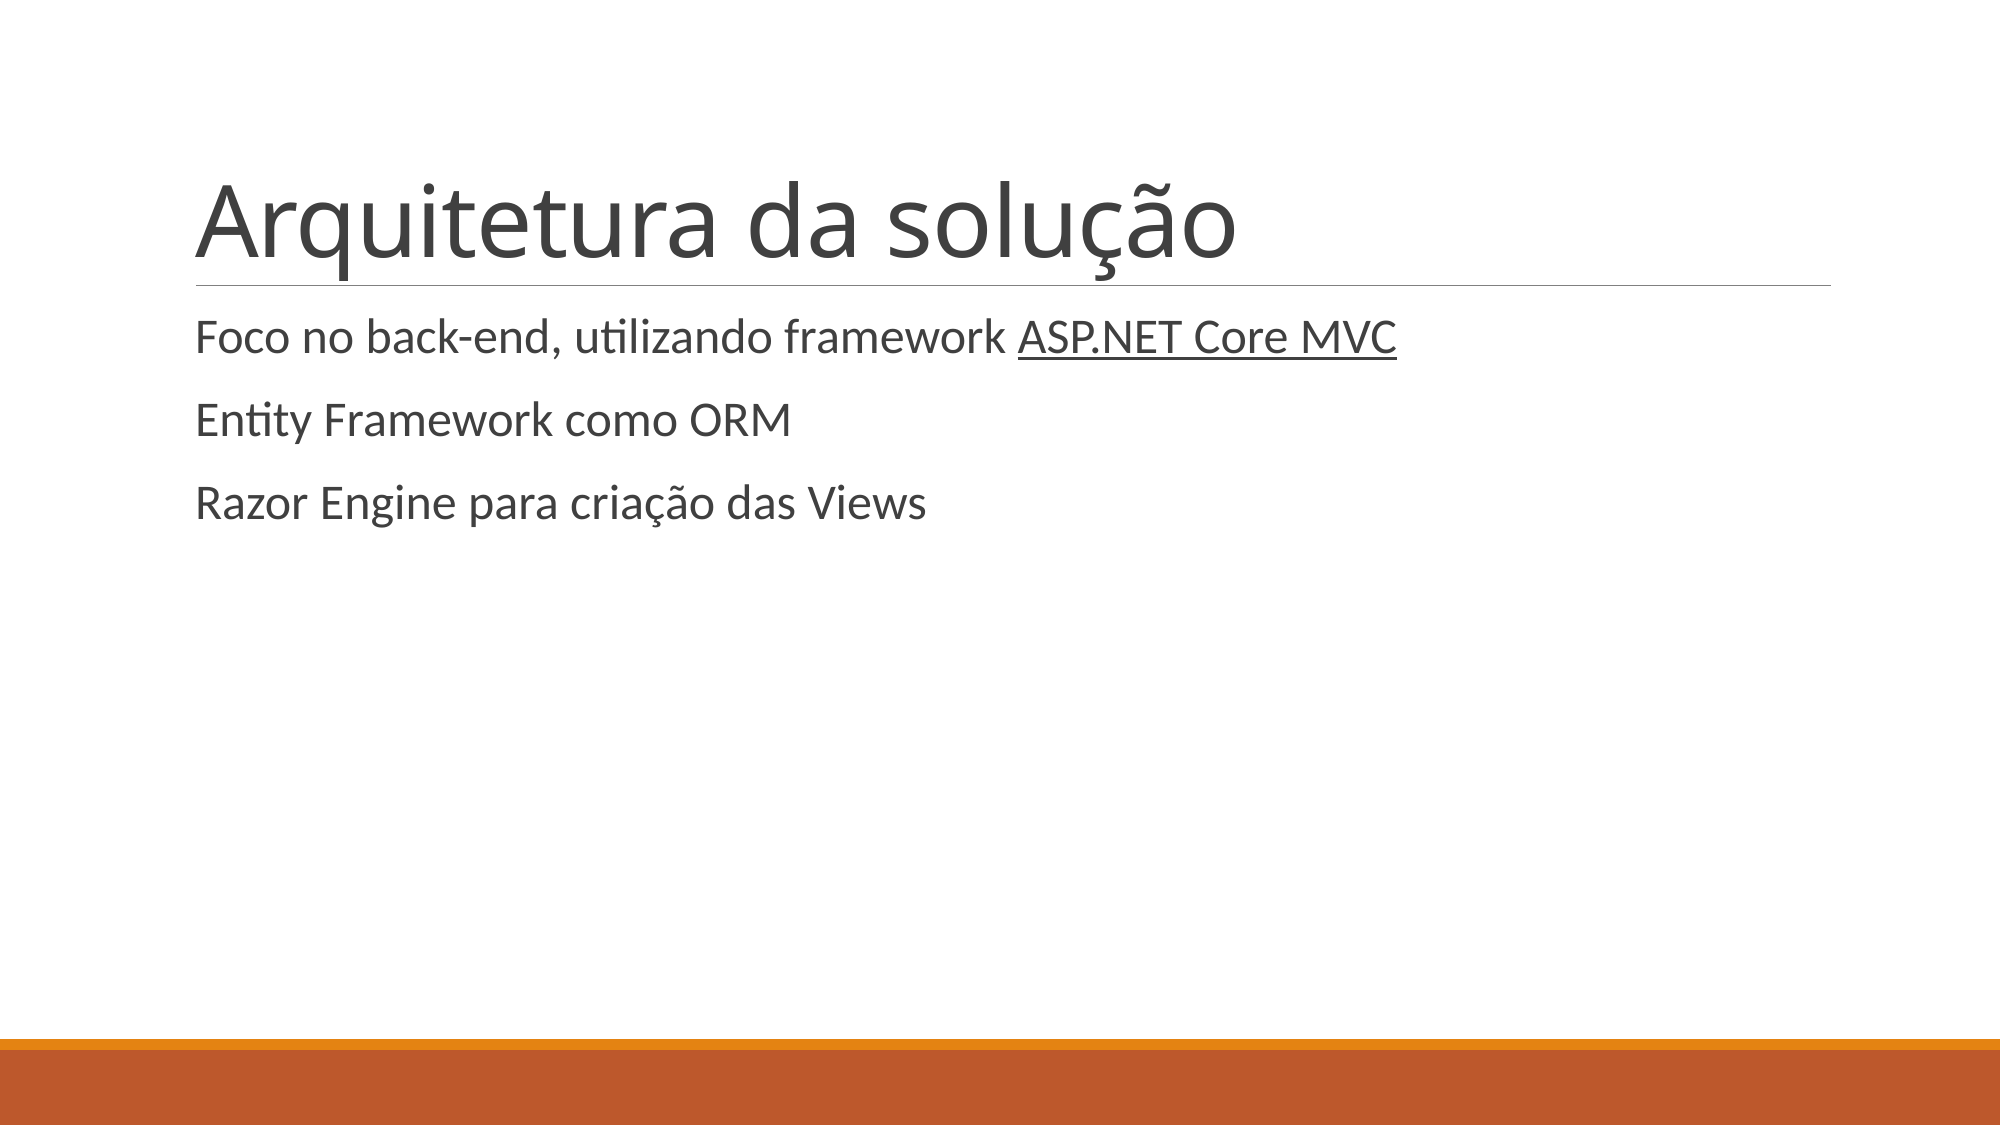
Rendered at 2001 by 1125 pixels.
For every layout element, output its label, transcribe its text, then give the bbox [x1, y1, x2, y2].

title Arquitetura da solução [180, 47, 1830, 285]
list Foco no back-end, utilizando framework ASP.NET Core MVC Entity Framework como ORM Razor Engine para criação das Views [180, 302, 1830, 963]
